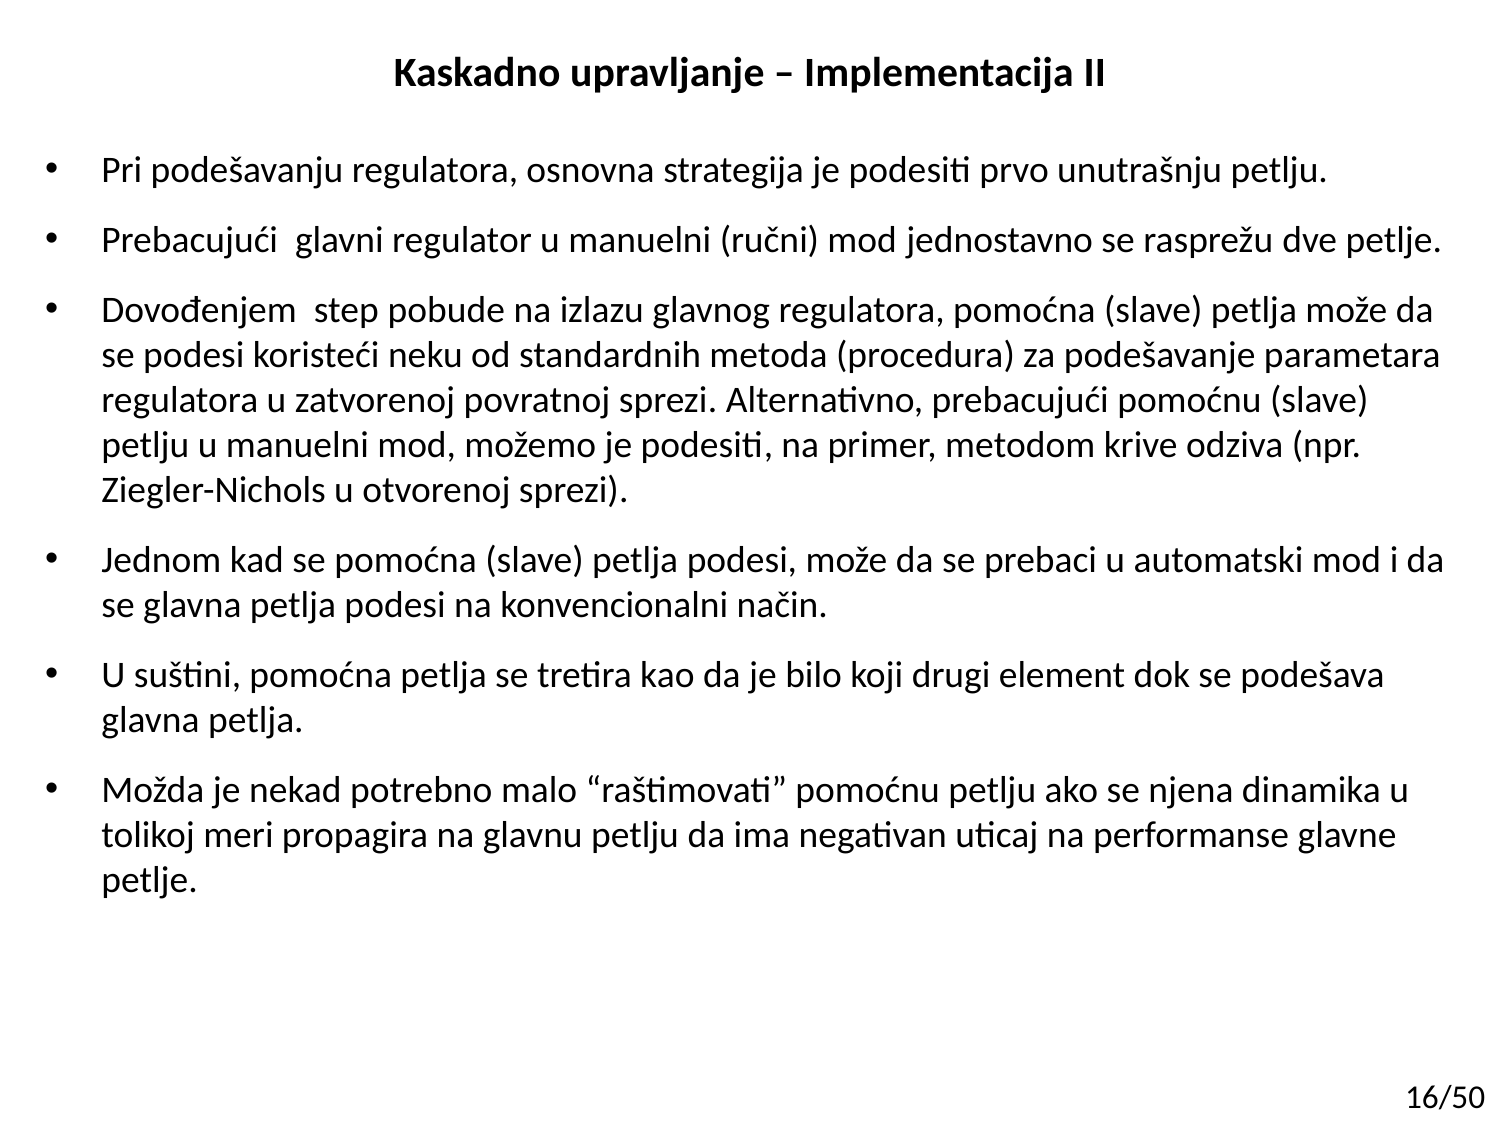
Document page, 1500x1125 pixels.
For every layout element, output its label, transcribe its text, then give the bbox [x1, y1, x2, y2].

slide_number 16/50 [1149, 1065, 1500, 1125]
text_box Kaskadno upravljanje – Implementacija II [0, 12, 1500, 103]
text_box Pri podešavanju regulatora, osnovna strategija je podesiti prvo unutrašnju petlju. Prebacujući glavni regulator u manuelni (ručni) mod jednostavno se rasprežu dve petlje. Dovođenjem step pobude na izlazu glavnog regulatora, pomoćna (slave) petlja može da se podesi koristeći neku od standardnih metoda (procedura) za podešavanje parametara regulatora u zatvorenoj povratnoj sprezi. Alternativno, prebacujući pomoćnu (slave) petlju u manuelni mod, možemo je podesiti, na primer, metodom krive odziva (npr. Ziegler-Nichols u otvorenoj sprezi). Jednom kad se pomoćna (slave) petlja podesi, može da se prebaci u automatski mod i da se glavna petlja podesi na konvencionalni način. U suštini, pomoćna petlja se tretira kao da je bilo koji drugi element dok se podešava glavna petlja. Možda je nekad potrebno malo “raštimovati” pomoćnu petlju ako se njena dinamika u tolikoj meri propagira na glavnu petlju da ima negativan uticaj na performanse glavne petlje. [30, 137, 1468, 1000]
